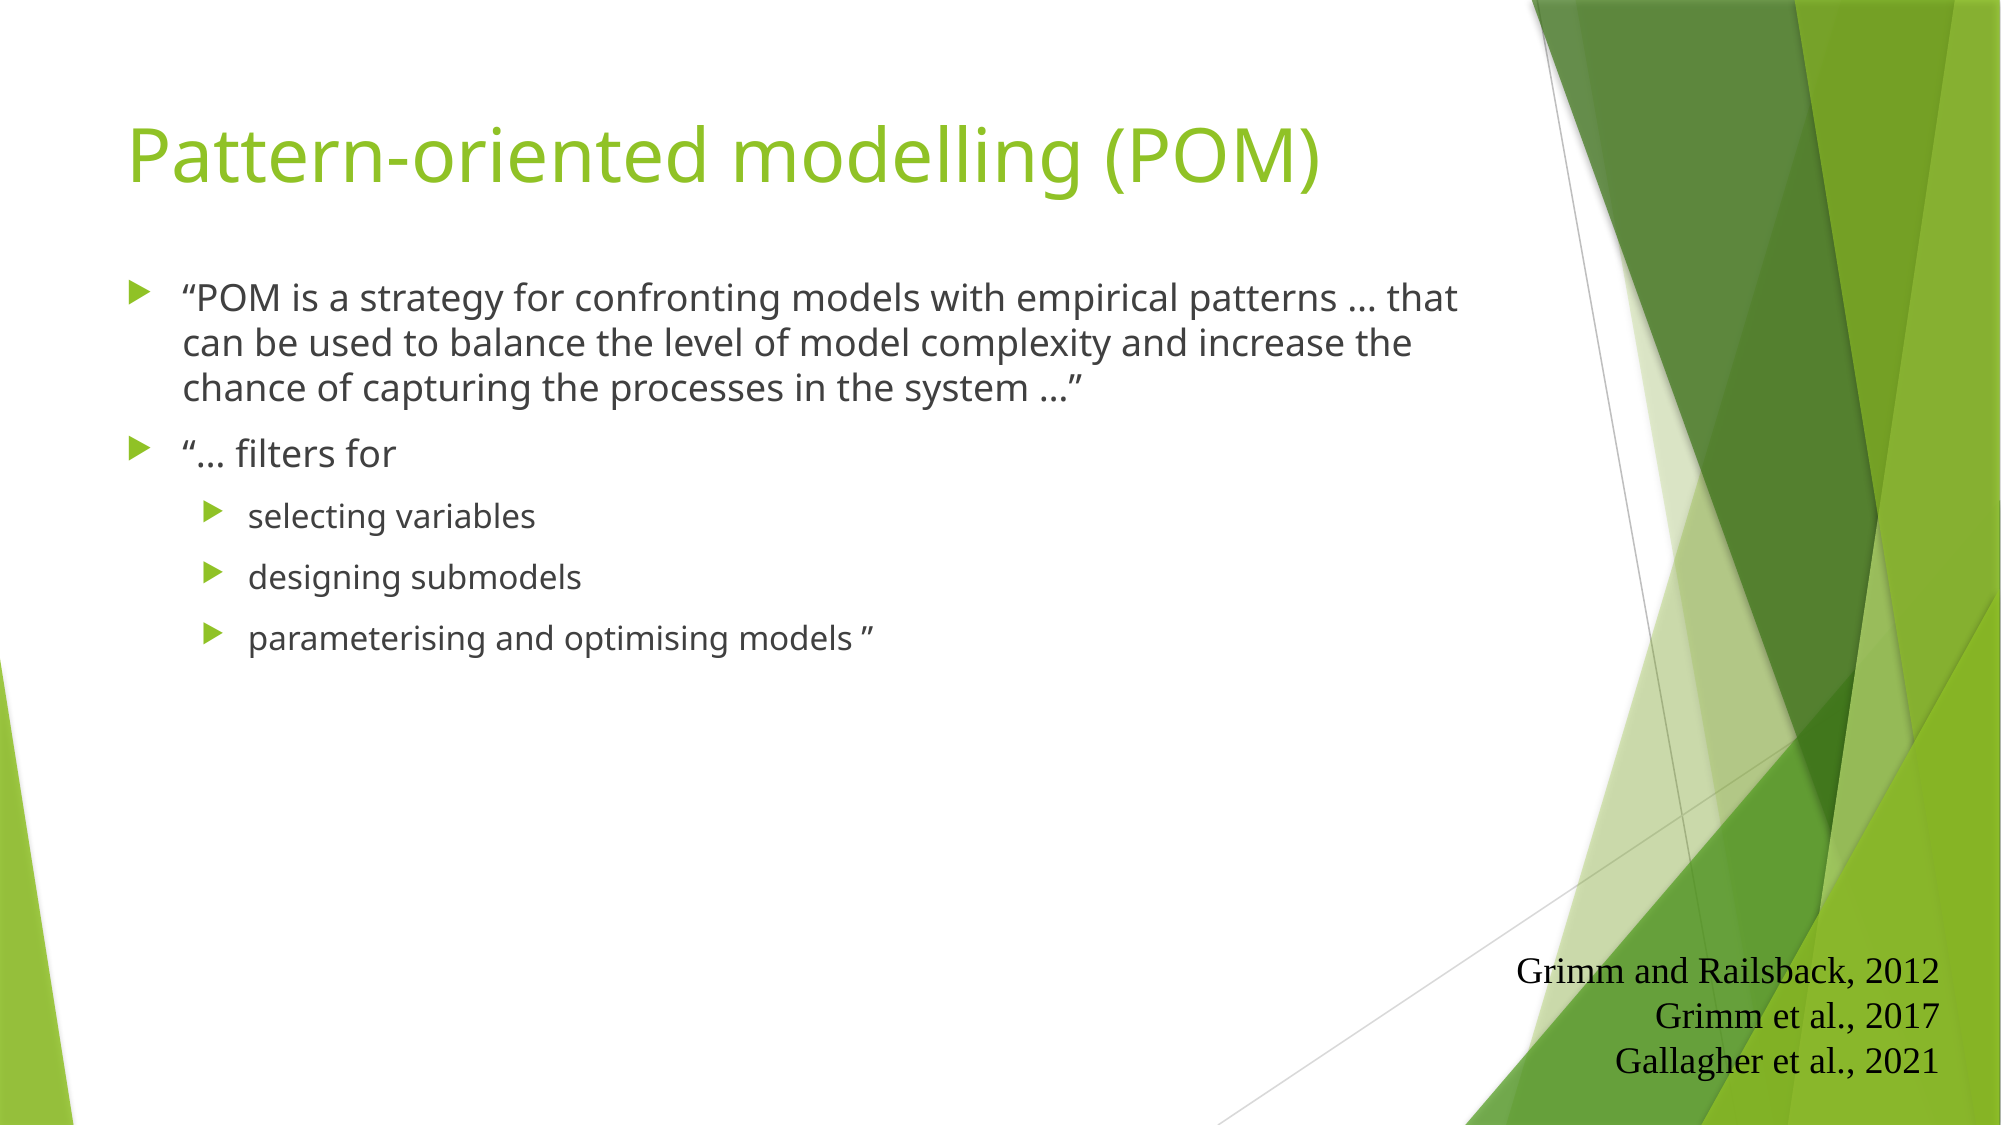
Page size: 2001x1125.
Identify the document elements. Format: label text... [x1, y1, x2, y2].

text_box Grimm and Railsback, 2012 Grimm et al., 2017 Gallagher et al., 2021 [1350, 938, 1956, 1089]
list “POM is a strategy for confronting models with empirical patterns … that can be used to balance the level of model complexity and increase the chance of capturing the processes in the system …” “… filters for selecting variables designing submodels parameterising and optimising models ” [111, 266, 1522, 992]
title Pattern-oriented modelling (POM) [111, 99, 1522, 266]
